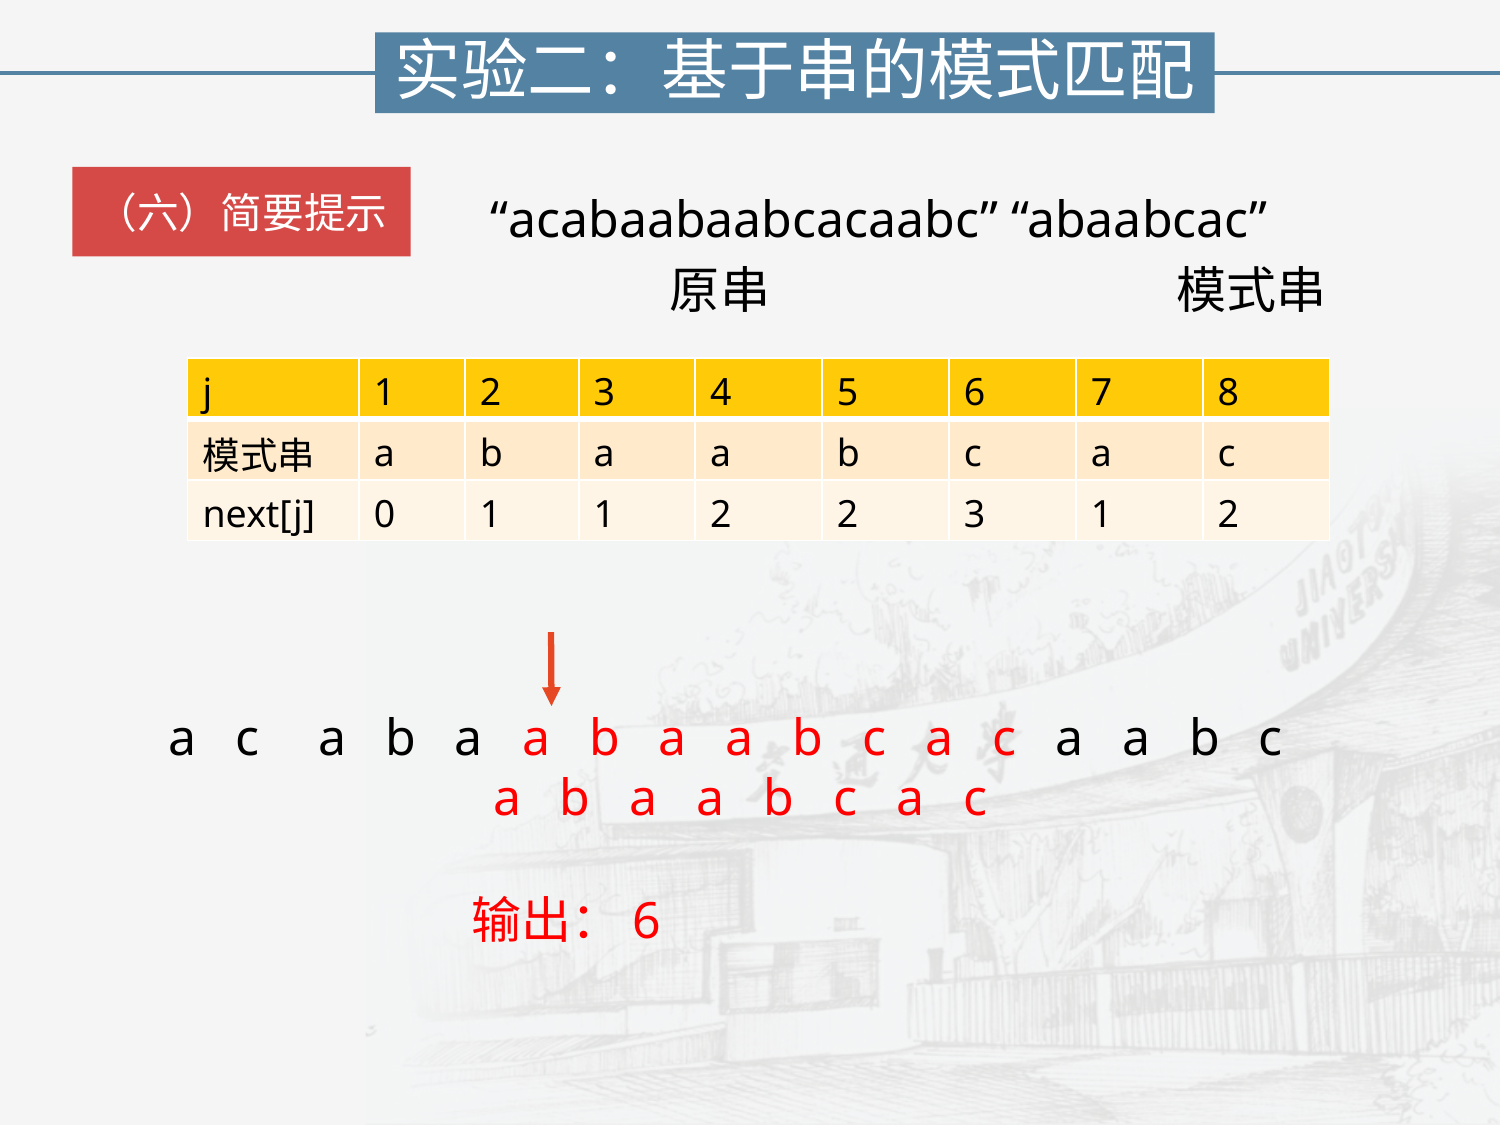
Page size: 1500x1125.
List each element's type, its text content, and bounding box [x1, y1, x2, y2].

table_cell c [950, 422, 1075, 479]
table_cell a [1077, 422, 1202, 479]
table_cell 模式串 [188, 422, 358, 479]
table_cell a [580, 422, 694, 479]
table_header 2 [466, 359, 578, 416]
table_header 5 [823, 359, 948, 416]
table_cell 0 [360, 481, 464, 540]
table_cell c [1204, 422, 1329, 479]
table_header 6 [950, 359, 1075, 416]
text_box 输出：6 [456, 874, 732, 956]
table_header 1 [360, 359, 464, 416]
table_cell 1 [580, 481, 694, 540]
table_cell 1 [466, 481, 578, 540]
text_box 原串 [655, 244, 844, 326]
table_cell a [360, 422, 464, 479]
table_cell 3 [950, 481, 1075, 540]
table_cell a [696, 422, 821, 479]
text_box a c a b a a b a a b c a c a a b c a b a a b c a c [153, 697, 1447, 833]
table_header 4 [696, 359, 821, 416]
table_header 8 [1204, 359, 1329, 416]
text_box 模式串 [1161, 244, 1413, 326]
table_header j [188, 359, 358, 416]
text_box （六）简要提示 [71, 166, 412, 257]
table_cell 2 [696, 481, 821, 540]
table_cell 2 [1204, 481, 1329, 540]
table_header 3 [580, 359, 694, 416]
table_header 7 [1077, 359, 1202, 416]
table_cell 2 [823, 481, 948, 540]
table_cell b [823, 422, 948, 479]
table_cell b [466, 422, 578, 479]
table_cell 1 [1077, 481, 1202, 540]
text_box “acabaabaabcacaabc” “abaabcac” [475, 173, 1386, 255]
table_cell next[j] [188, 481, 358, 540]
text_box 实验二：基于串的模式匹配 [375, 32, 1215, 114]
